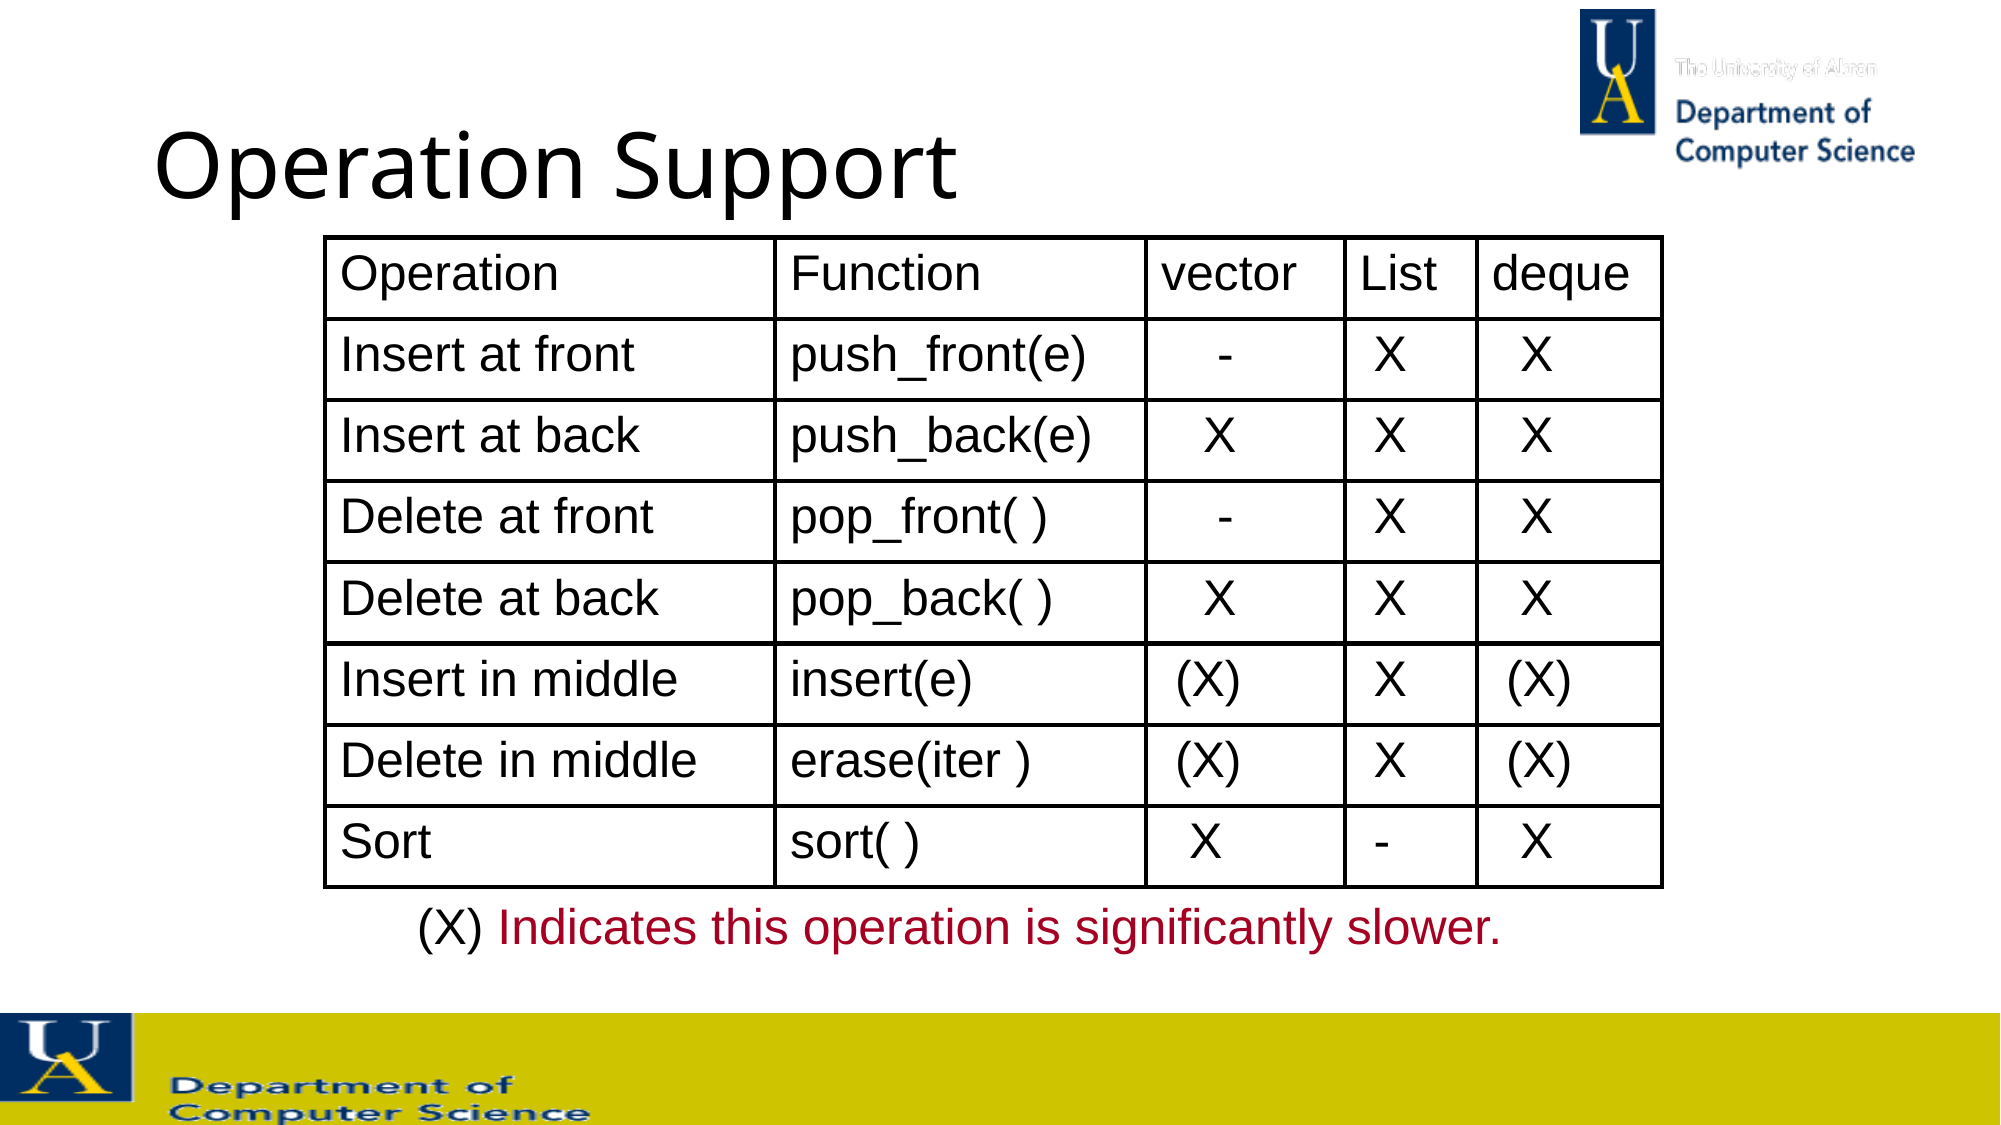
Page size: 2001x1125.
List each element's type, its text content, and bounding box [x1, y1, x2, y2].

table_cell X [1479, 564, 1660, 641]
table_cell pop_front( ) [777, 483, 1144, 560]
table_cell push_back(e) [777, 402, 1144, 479]
table_cell - [1347, 808, 1475, 885]
table_cell (X) [1479, 646, 1660, 723]
table_header List [1347, 240, 1475, 317]
table_cell erase(iter ) [777, 727, 1144, 804]
table_cell X [1347, 321, 1475, 398]
table_cell X [1347, 402, 1475, 479]
table_cell Delete in middle [327, 727, 773, 804]
table_cell push_front(e) [777, 321, 1144, 398]
table_cell Sort [327, 808, 773, 885]
table_cell Insert in middle [327, 646, 773, 723]
picture [1580, 9, 2001, 198]
table_cell (X) [1148, 727, 1343, 804]
table_header Function [777, 240, 1144, 317]
table_cell X [1479, 483, 1660, 560]
table_cell Insert at front [327, 321, 773, 398]
table_cell Delete at front [327, 483, 773, 560]
table_cell X [1347, 483, 1475, 560]
table_cell X [1347, 646, 1475, 723]
table_header deque [1479, 240, 1660, 317]
table_cell X [1479, 321, 1660, 398]
table_header vector [1148, 240, 1343, 317]
table_cell X [1479, 808, 1660, 885]
table_cell sort( ) [777, 808, 1144, 885]
table_cell - [1148, 483, 1343, 560]
table_cell pop_back( ) [777, 564, 1144, 641]
table_cell X [1148, 402, 1343, 479]
table_cell X [1479, 402, 1660, 479]
table_cell X [1148, 564, 1343, 641]
text_box (X) Indicates this operation is significantly slower. [402, 887, 1519, 963]
title Operation Support [137, 59, 1863, 278]
table_cell X [1148, 808, 1343, 885]
table_cell - [1148, 321, 1343, 398]
table_cell (X) [1148, 646, 1343, 723]
table_cell (X) [1479, 727, 1660, 804]
table_cell Delete at back [327, 564, 773, 641]
table_cell X [1347, 727, 1475, 804]
table_cell X [1347, 564, 1475, 641]
picture [0, 1013, 2000, 1125]
table_header Operation [327, 240, 773, 317]
table_cell Insert at back [327, 402, 773, 479]
table_cell insert(e) [777, 646, 1144, 723]
